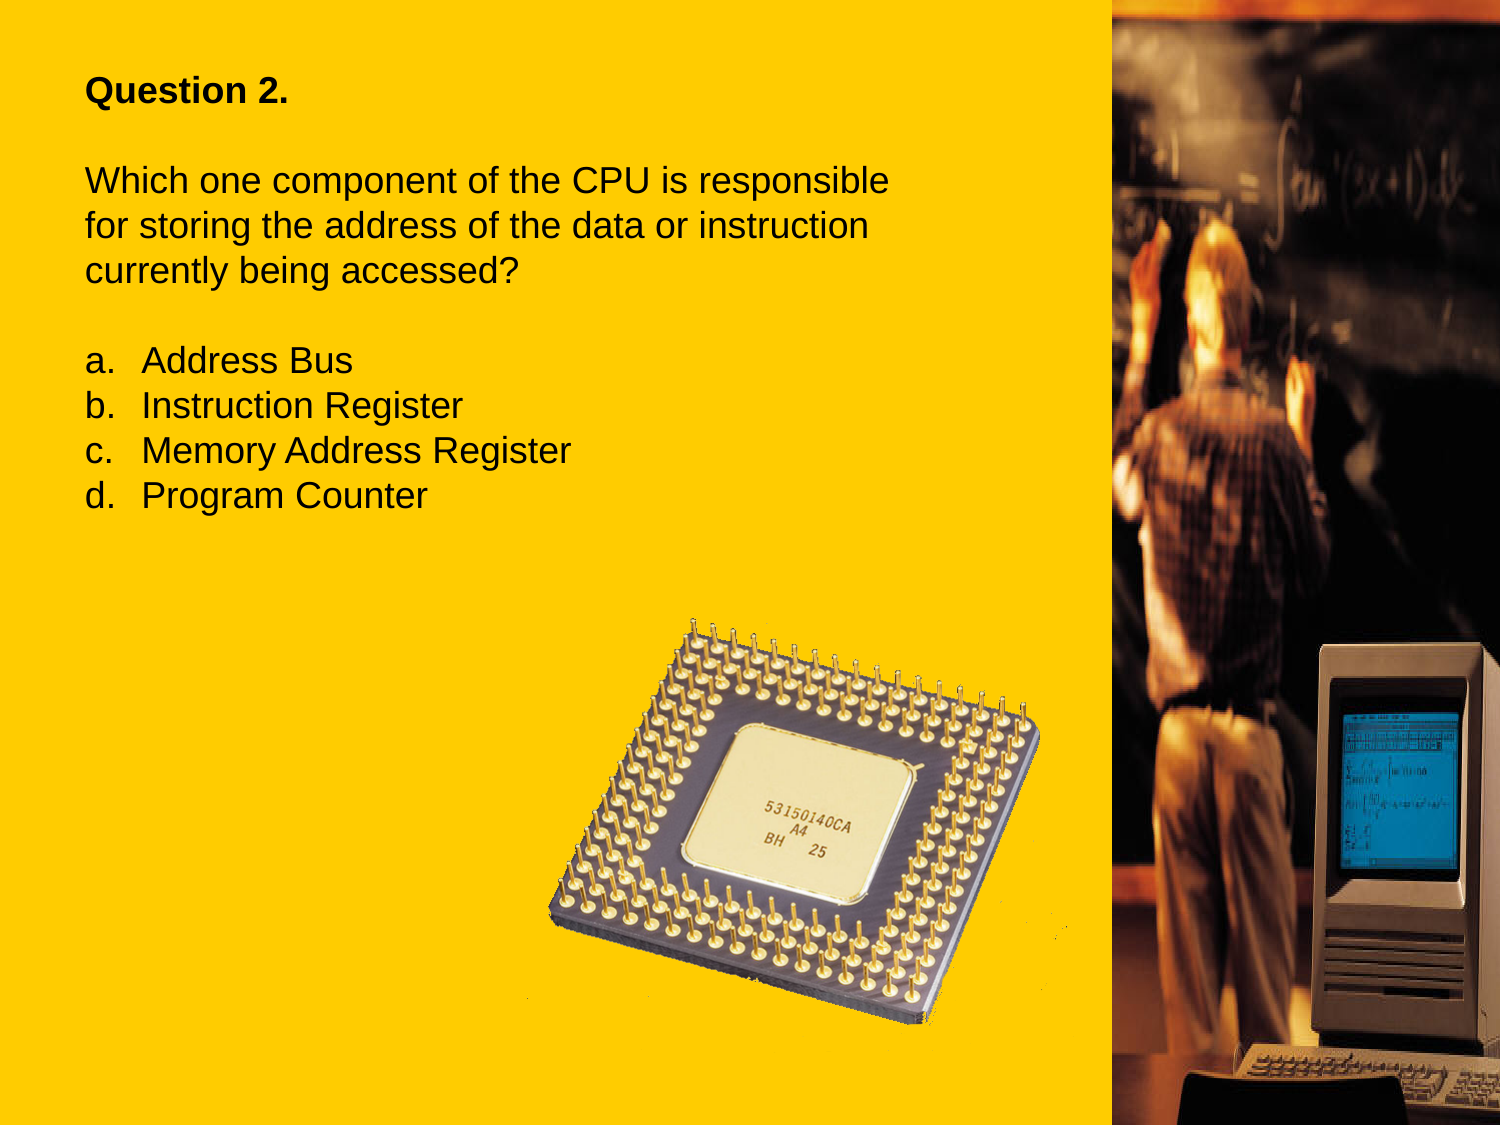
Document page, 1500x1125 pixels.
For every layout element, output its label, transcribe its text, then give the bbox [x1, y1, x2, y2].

picture [1112, 0, 1500, 1125]
picture [515, 597, 1077, 1058]
text_box Question 2. Which one component of the CPU is responsible for storing the address of the data or instruction currently being accessed? Address Bus Instruction Register Memory Address Register Program Counter [70, 58, 926, 524]
